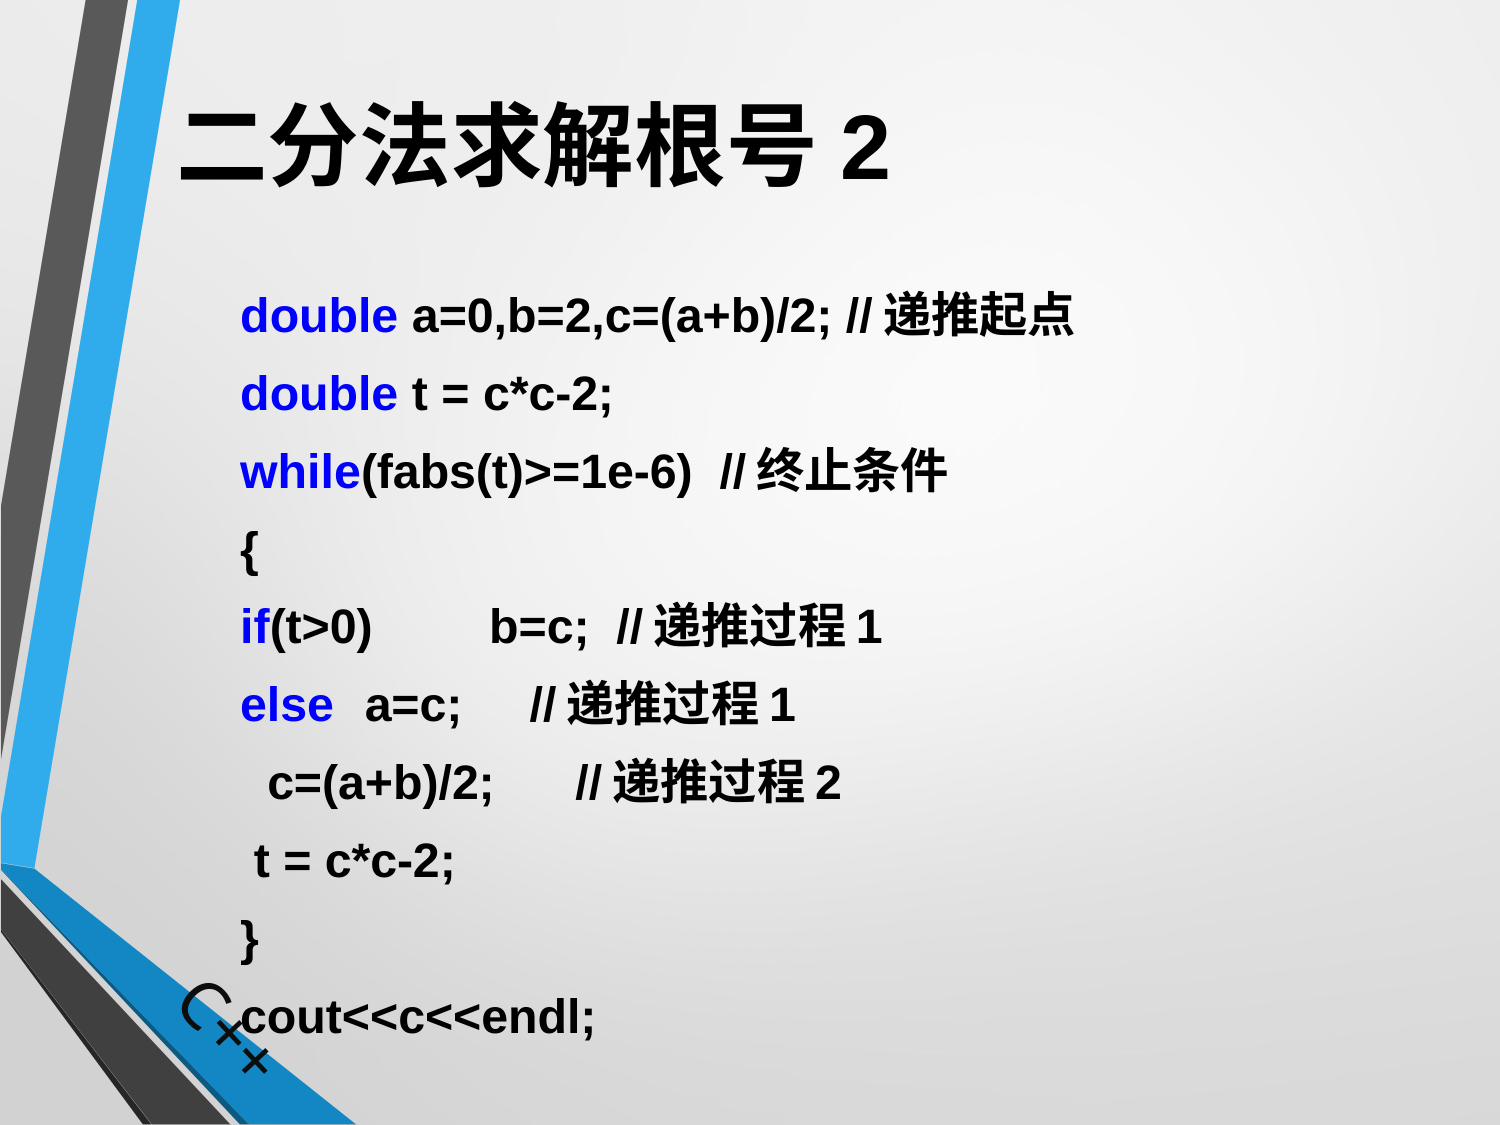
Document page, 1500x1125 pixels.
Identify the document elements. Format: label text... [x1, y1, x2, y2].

title 二分法求解根号2 [161, 43, 1425, 242]
list double a=0,b=2,c=(a+b)/2; //递推起点 double t = c*c-2; while(fabs(t)>=1e-6) //终止条件 { if(t>0) b=c; //递推过程1 else a=c; //递推过程1 c=(a+b)/2; //递推过程2 t = c*c-2; } cout<<c<<endl; [183, 275, 1448, 1053]
picture [0, 0, 358, 1125]
